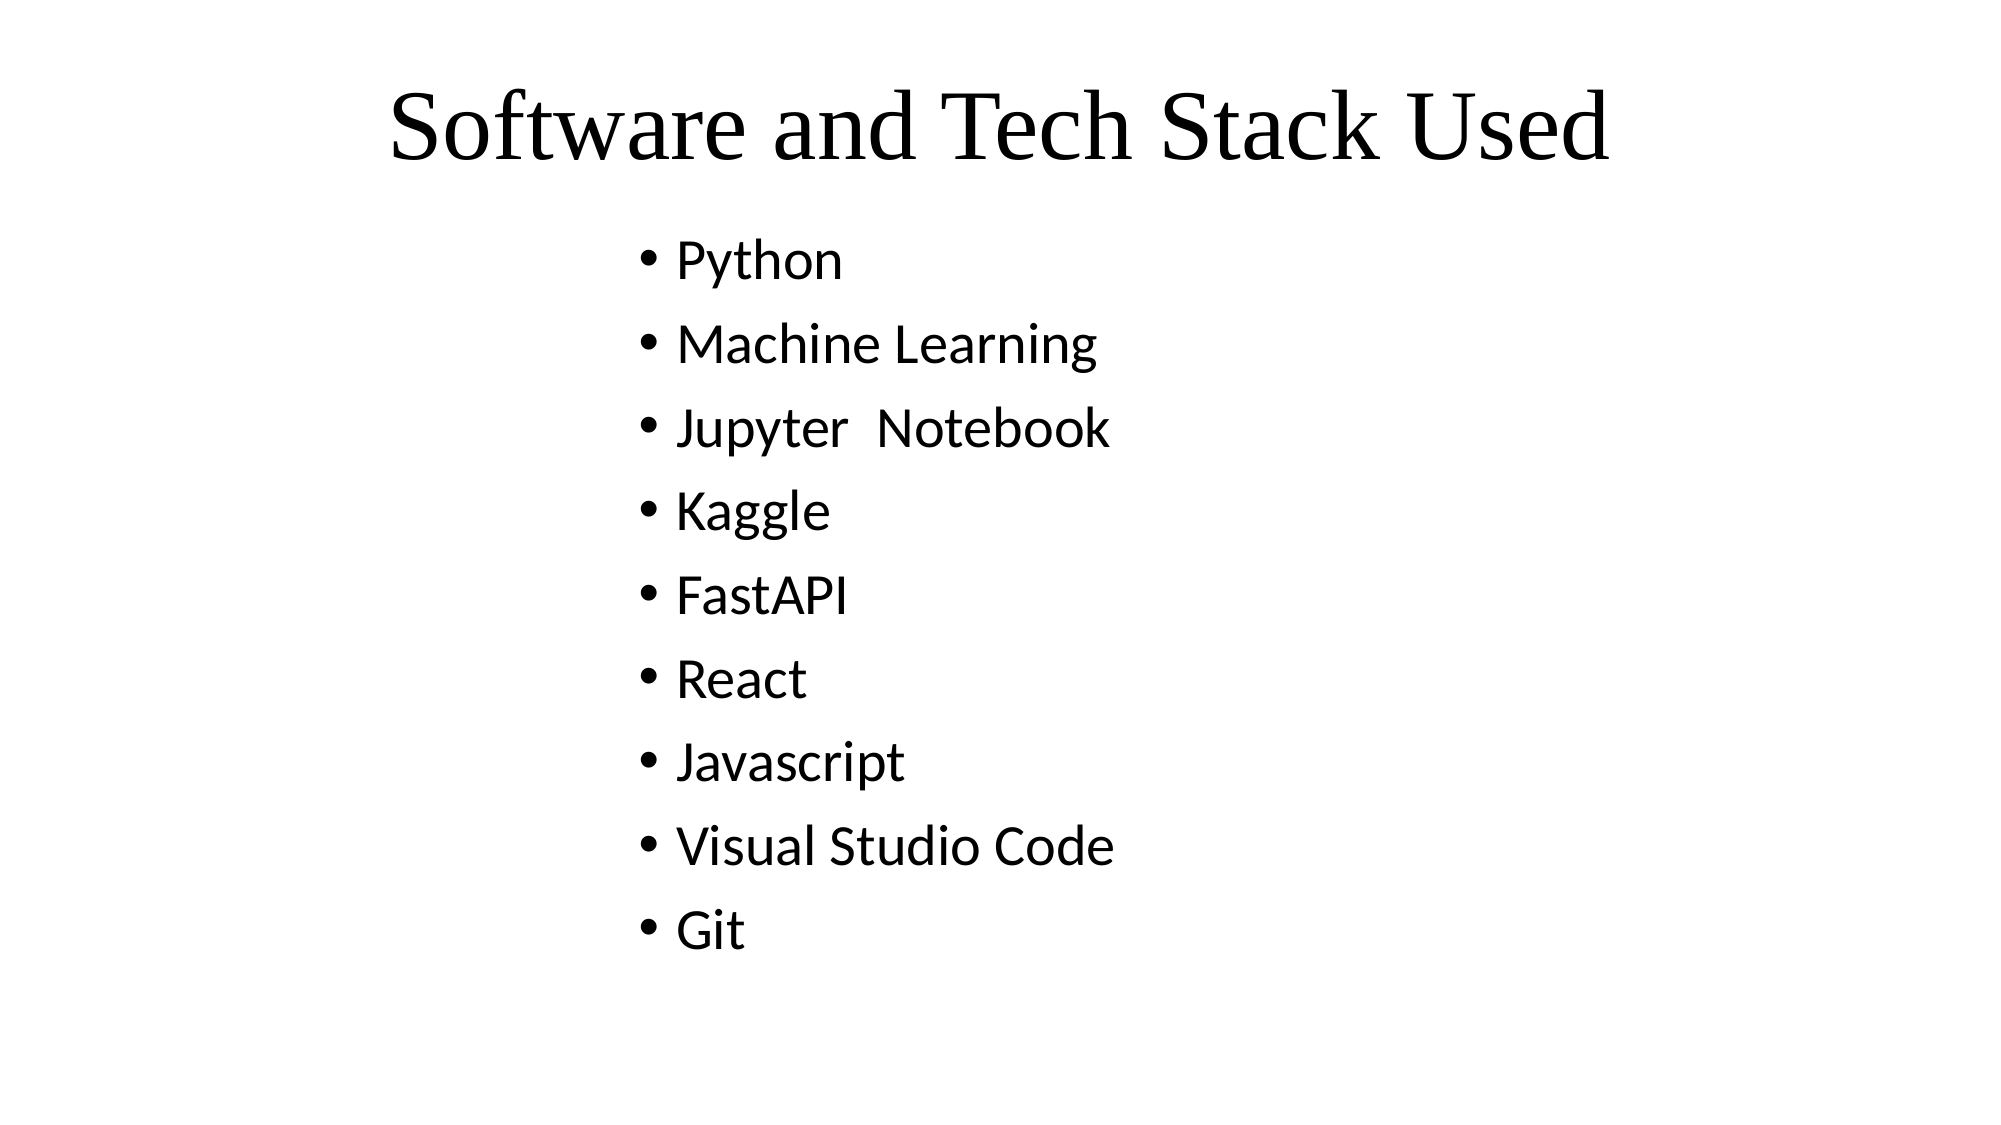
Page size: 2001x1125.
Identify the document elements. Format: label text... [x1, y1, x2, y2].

list Python Machine Learning Jupyter Notebook Kaggle FastAPI React Javascript Visual Studio Code Git [623, 221, 1377, 1040]
title Software and Tech Stack Used [137, 59, 1863, 196]
